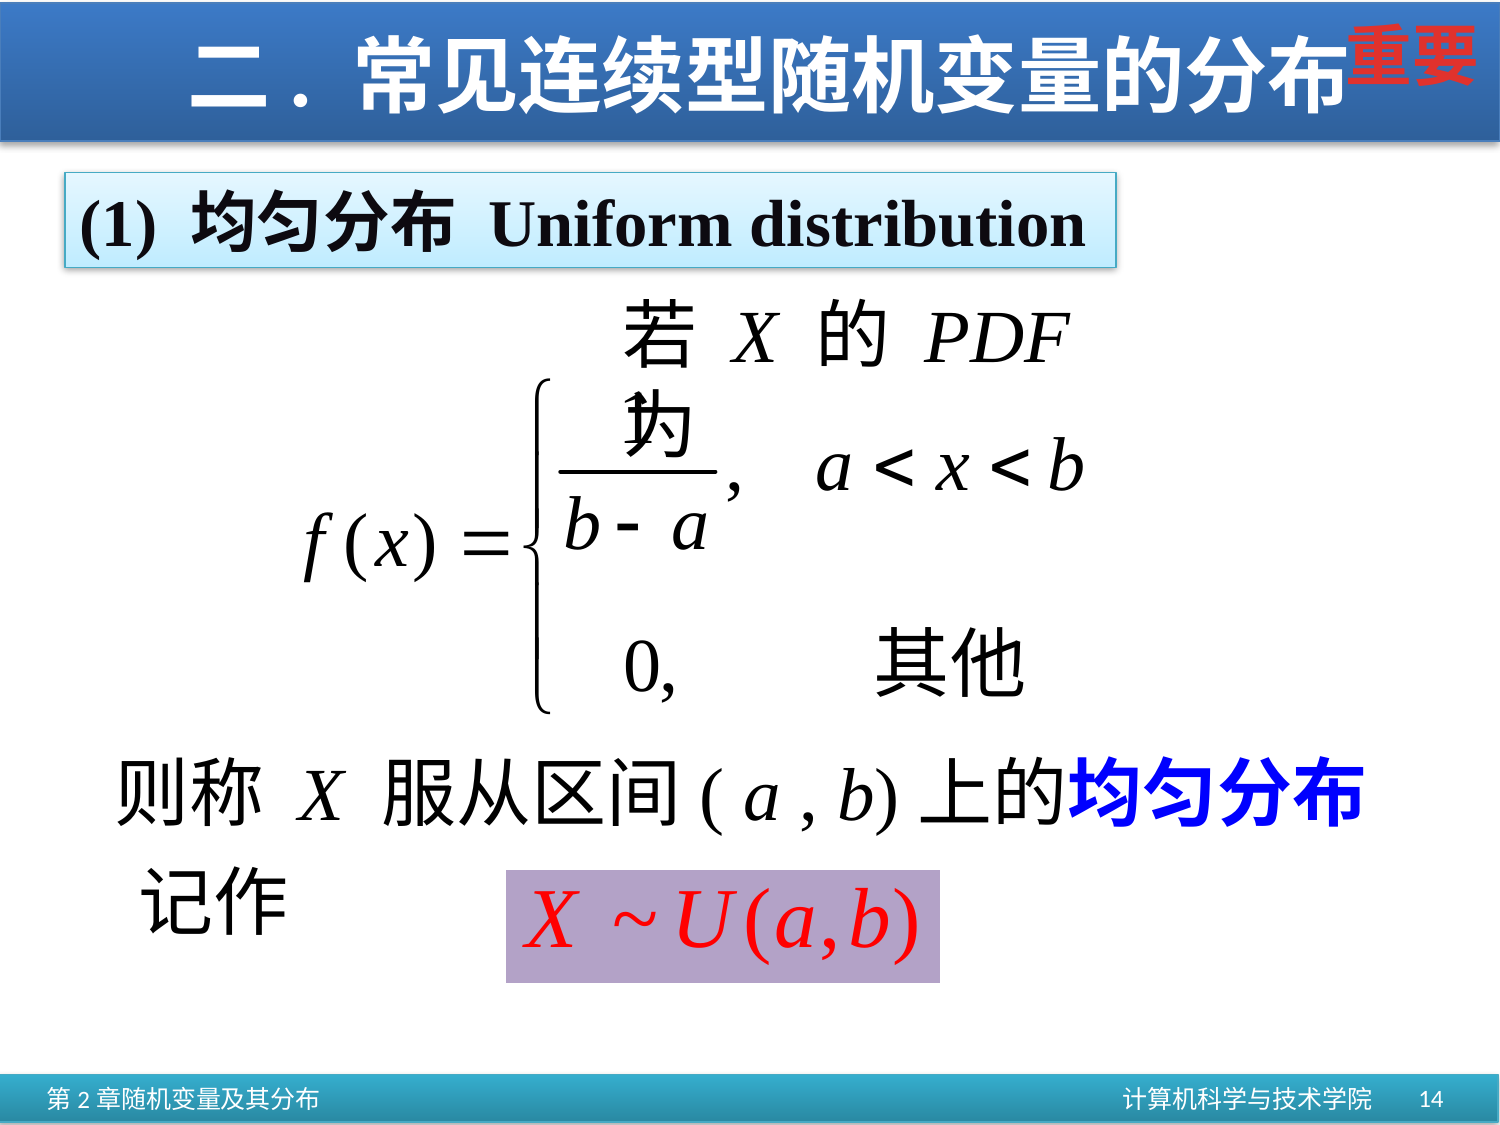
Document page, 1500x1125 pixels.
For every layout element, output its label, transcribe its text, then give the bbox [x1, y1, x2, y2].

text_box 若 X 的 PDF为 [608, 280, 1166, 476]
text_box 记作 [124, 847, 304, 953]
text_box 重要 [1330, 5, 1495, 101]
title 二. 常见连续型随机变量的分布 [75, 15, 1425, 132]
text_box (1) 均匀分布 Uniform distribution [64, 172, 1117, 268]
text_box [506, 869, 940, 984]
text_box 则称 X 服从区间( a , b)上的均匀分布 [99, 737, 1383, 843]
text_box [277, 362, 1097, 732]
